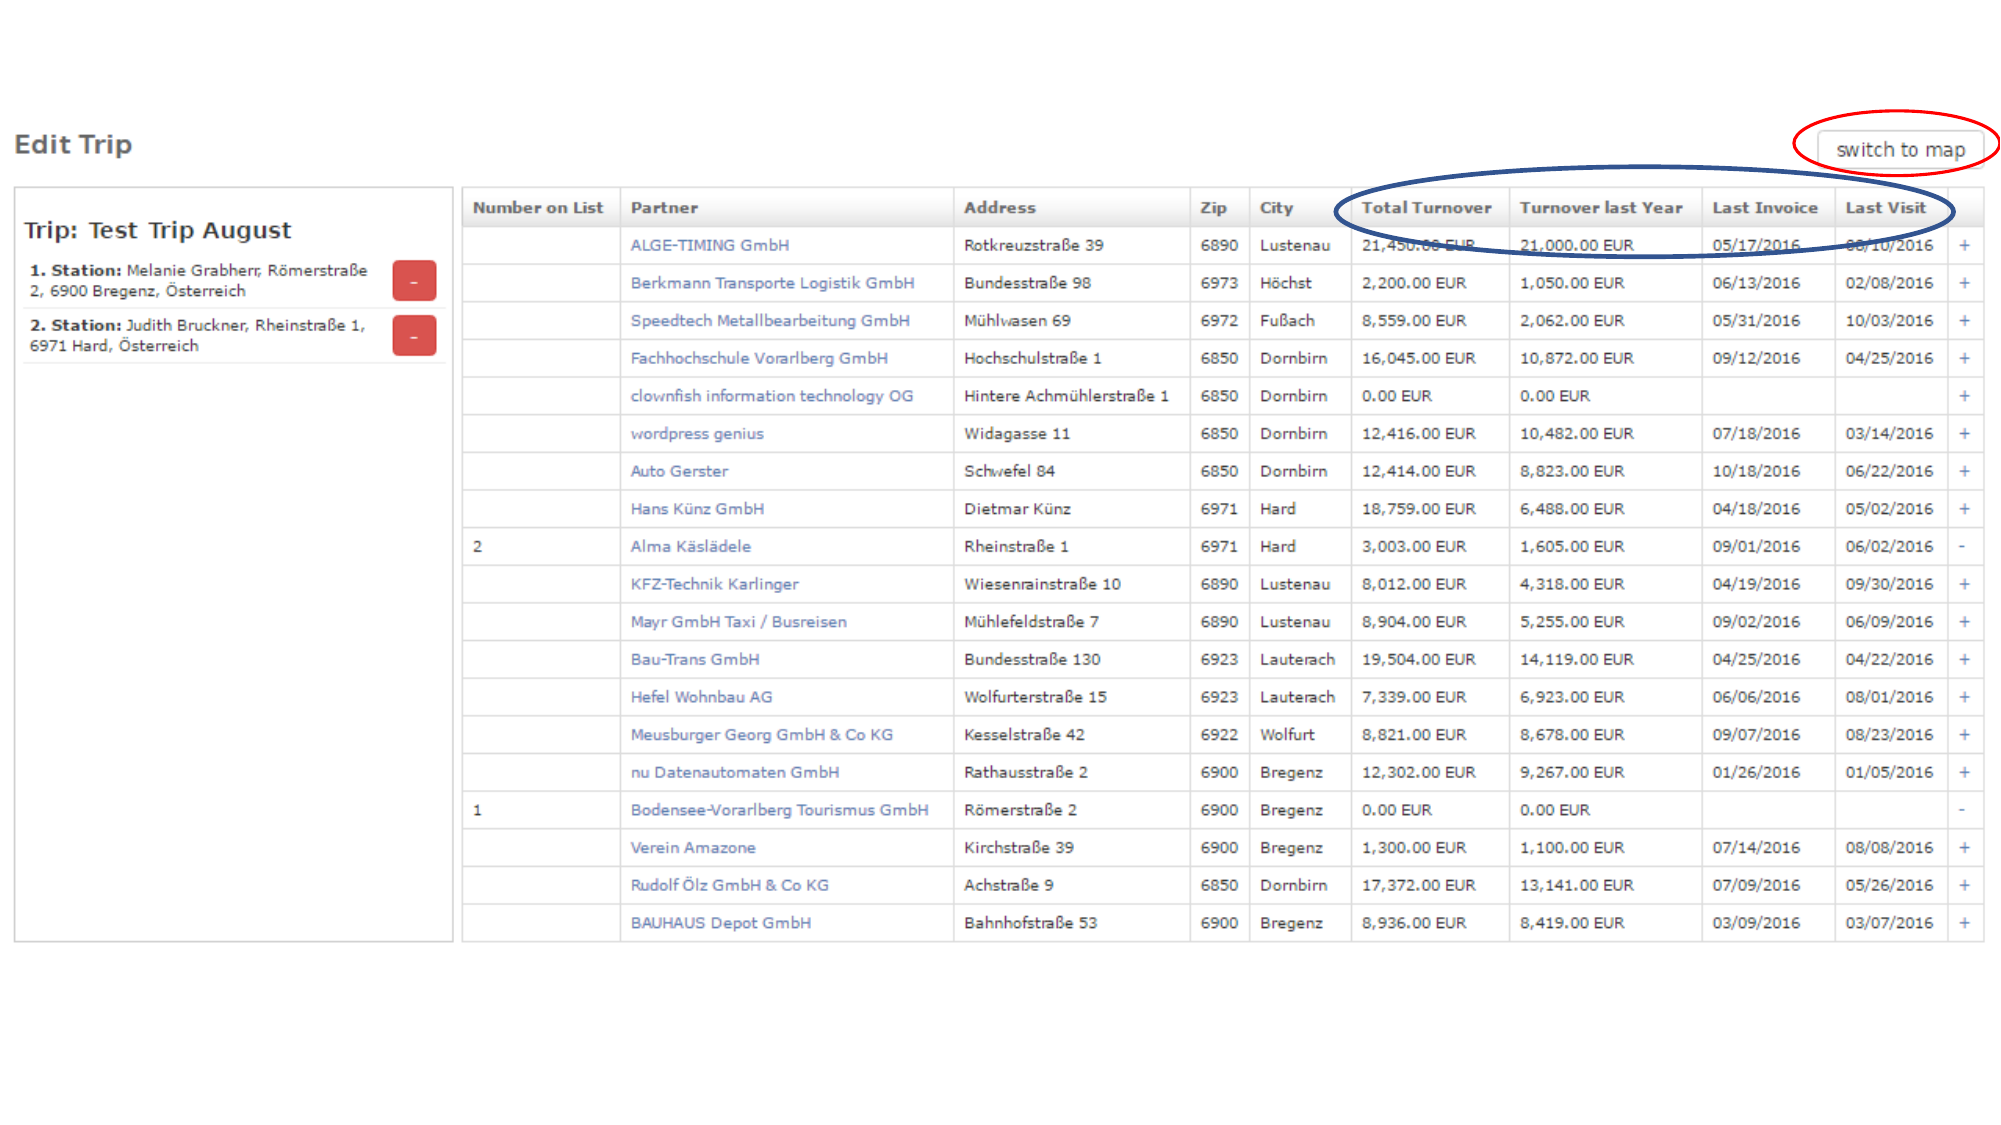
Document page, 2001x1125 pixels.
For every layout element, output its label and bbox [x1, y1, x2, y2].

text_box [1811, 109, 1983, 124]
text_box [1996, 132, 2000, 154]
picture [0, 124, 1996, 949]
